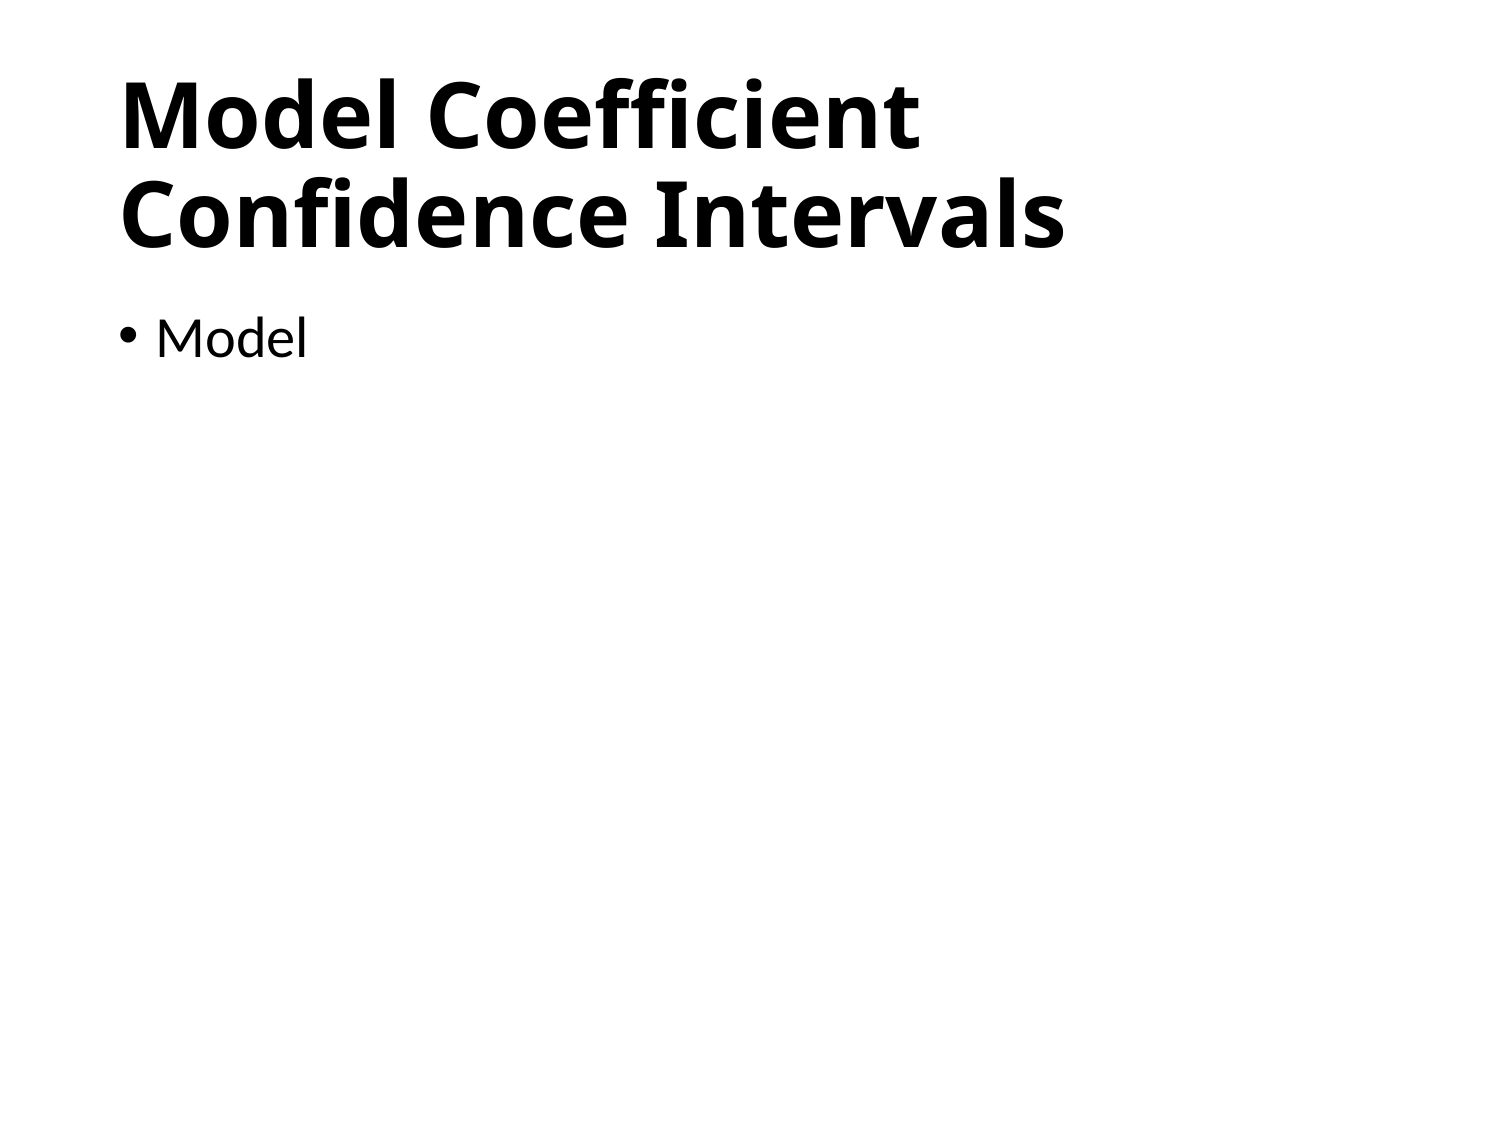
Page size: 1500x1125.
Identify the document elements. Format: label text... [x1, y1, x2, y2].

list Model [103, 299, 1397, 1014]
title Model Coefficient Confidence Intervals [103, 59, 1397, 278]
